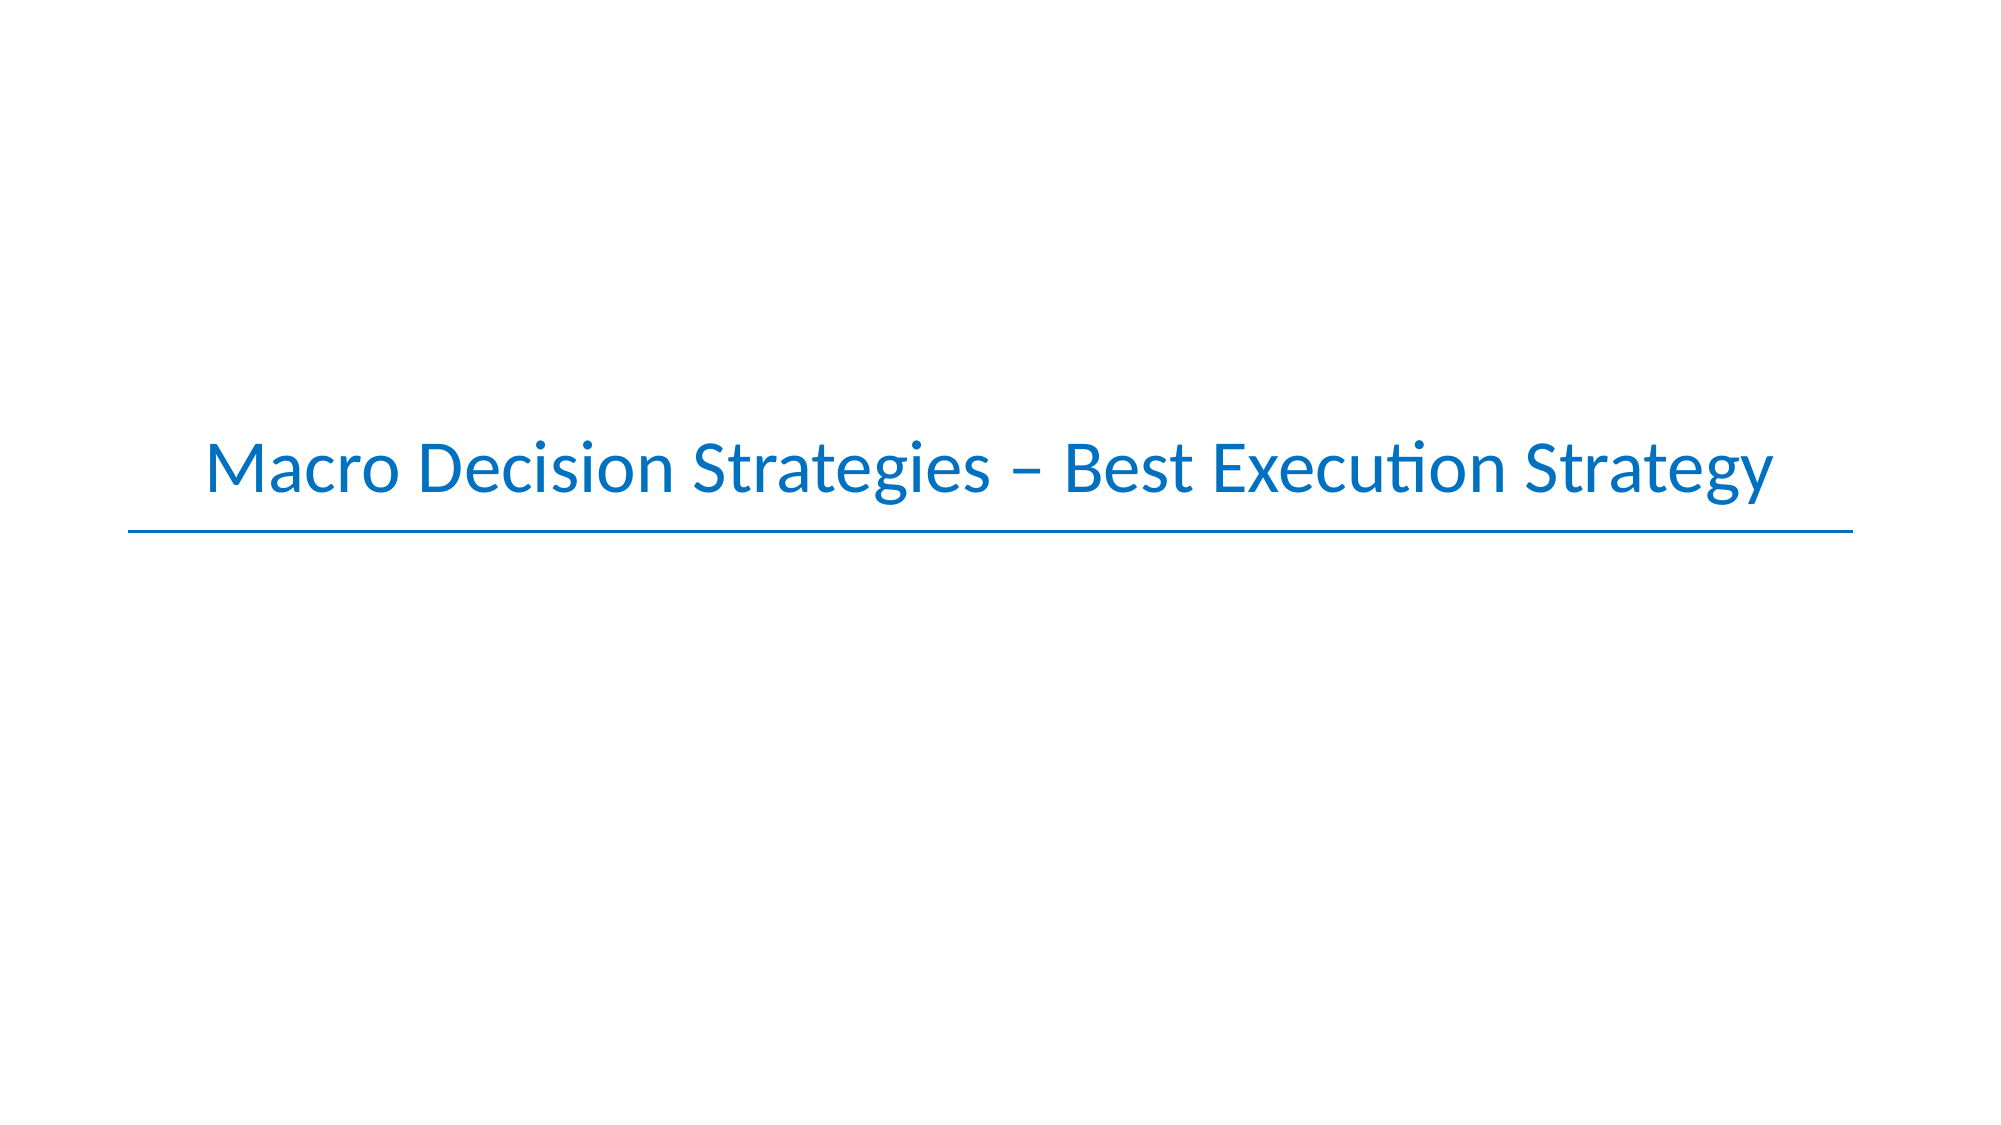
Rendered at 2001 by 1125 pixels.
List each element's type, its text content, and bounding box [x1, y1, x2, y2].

text_box Macro Decision Strategies – Best Execution Strategy [134, 410, 1846, 515]
